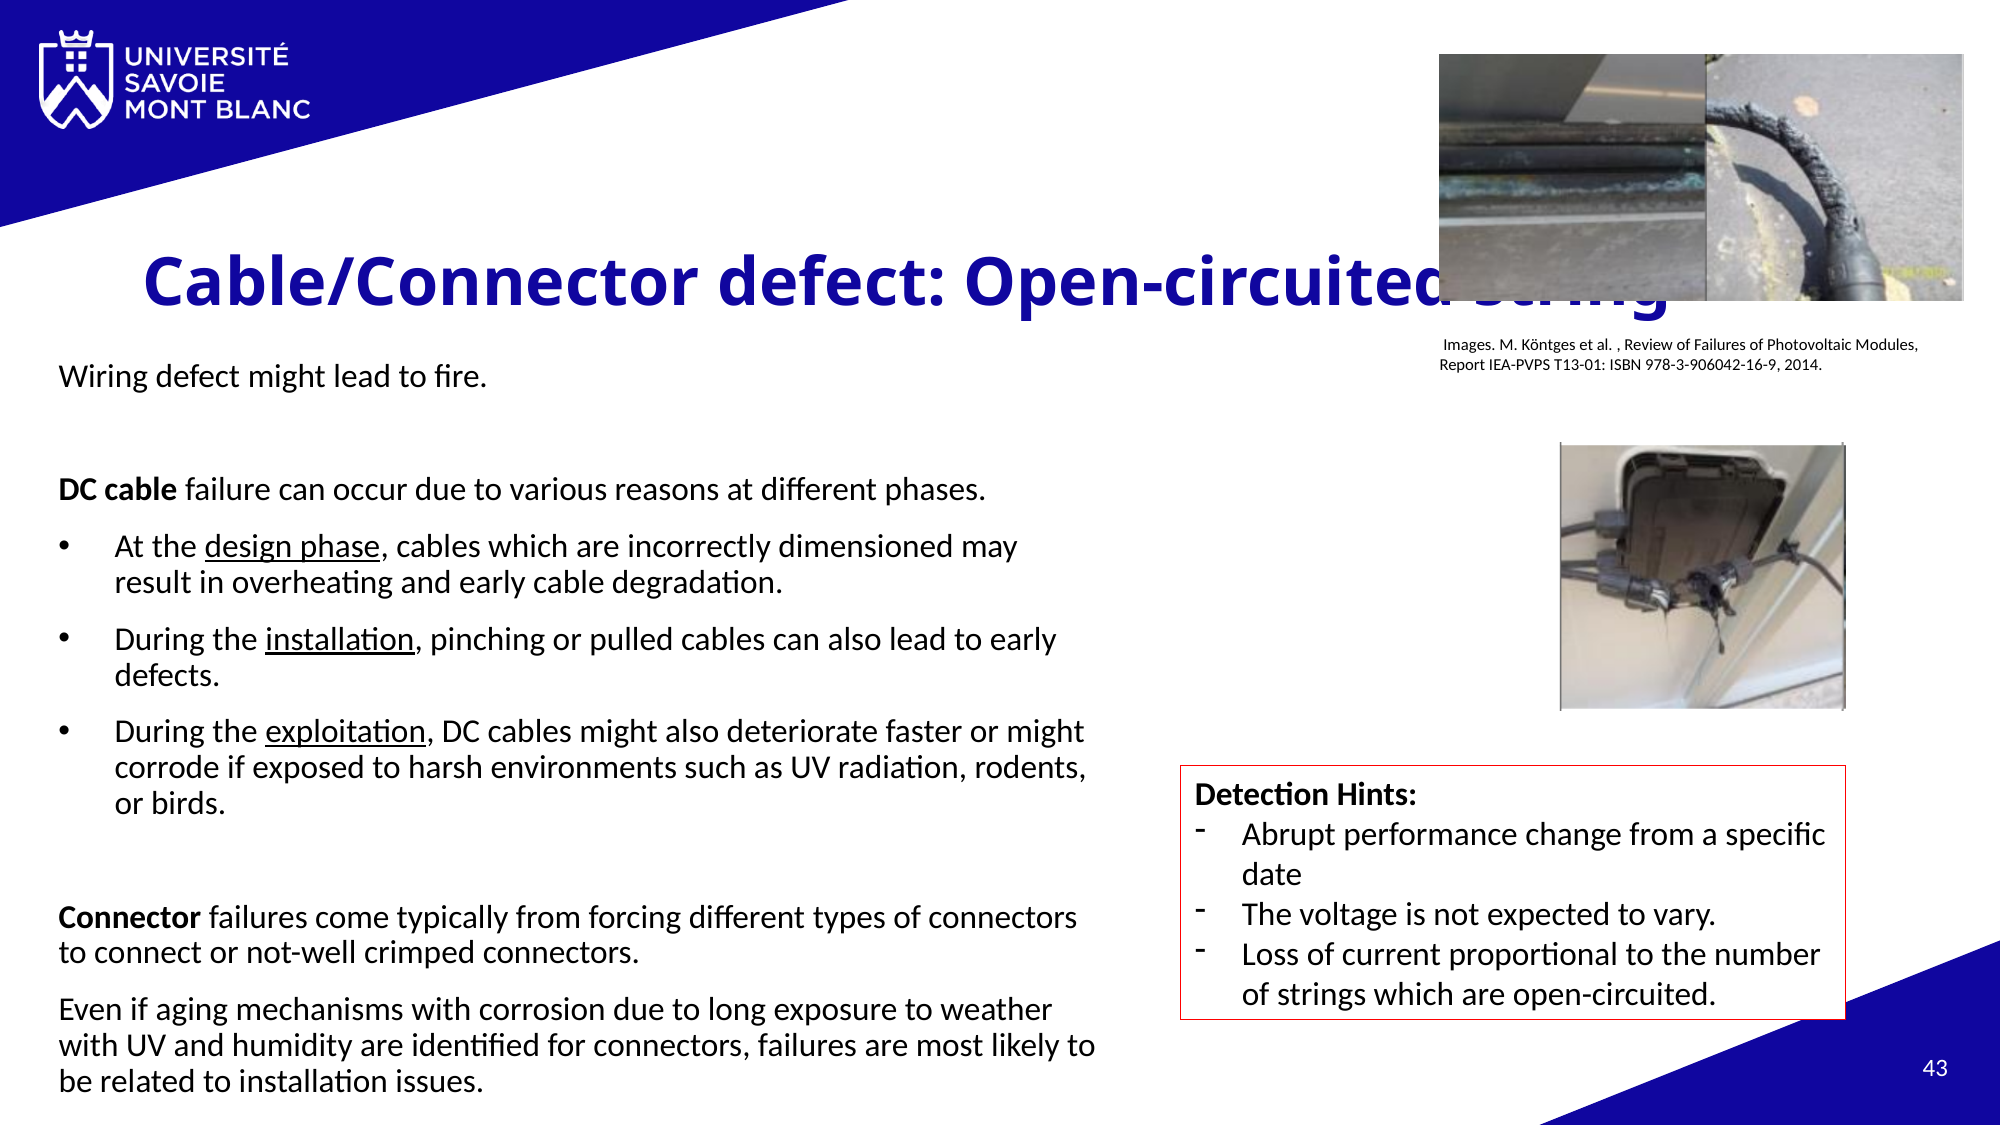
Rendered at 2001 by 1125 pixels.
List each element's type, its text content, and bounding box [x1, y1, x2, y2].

picture [39, 30, 310, 129]
text_box Images. M. Köntges et al. , Review of Failures of Photovoltaic Modules, Report IEA-PVPS T13-01: ISBN 978-3-906042-16-9, 2014. [1424, 326, 1969, 382]
title Cable/Connector defect: Open-circuited string [127, 250, 1828, 318]
text_box Detection Hints: Abrupt performance change from a specific date The voltage is not expected to vary. Loss of current proportional to the number of strings which are open-circuited. [1180, 765, 1846, 1020]
picture [1557, 442, 1846, 711]
picture [1439, 54, 1964, 301]
list Wiring defect might lead to fire. DC cable failure can occur due to various reasons at different phases. At the design phase, cables which are incorrectly dimensioned may result in overheating and early cable degradation. During the installation, pinching or pulled cables can also lead to early defects. During the exploitation, DC cables might also deteriorate faster or might corrode if exposed to harsh environments such as UV radiation, rodents, or birds. Connector failures come typically from forcing different types of connectors to connect or not-well crimped connectors. Even if aging mechanisms with corrosion due to long exposure to weather with UV and humidity are identified for connectors, failures are most likely to be related to installation issues. [39, 351, 1115, 1125]
slide_number 43 [1769, 1037, 1964, 1097]
